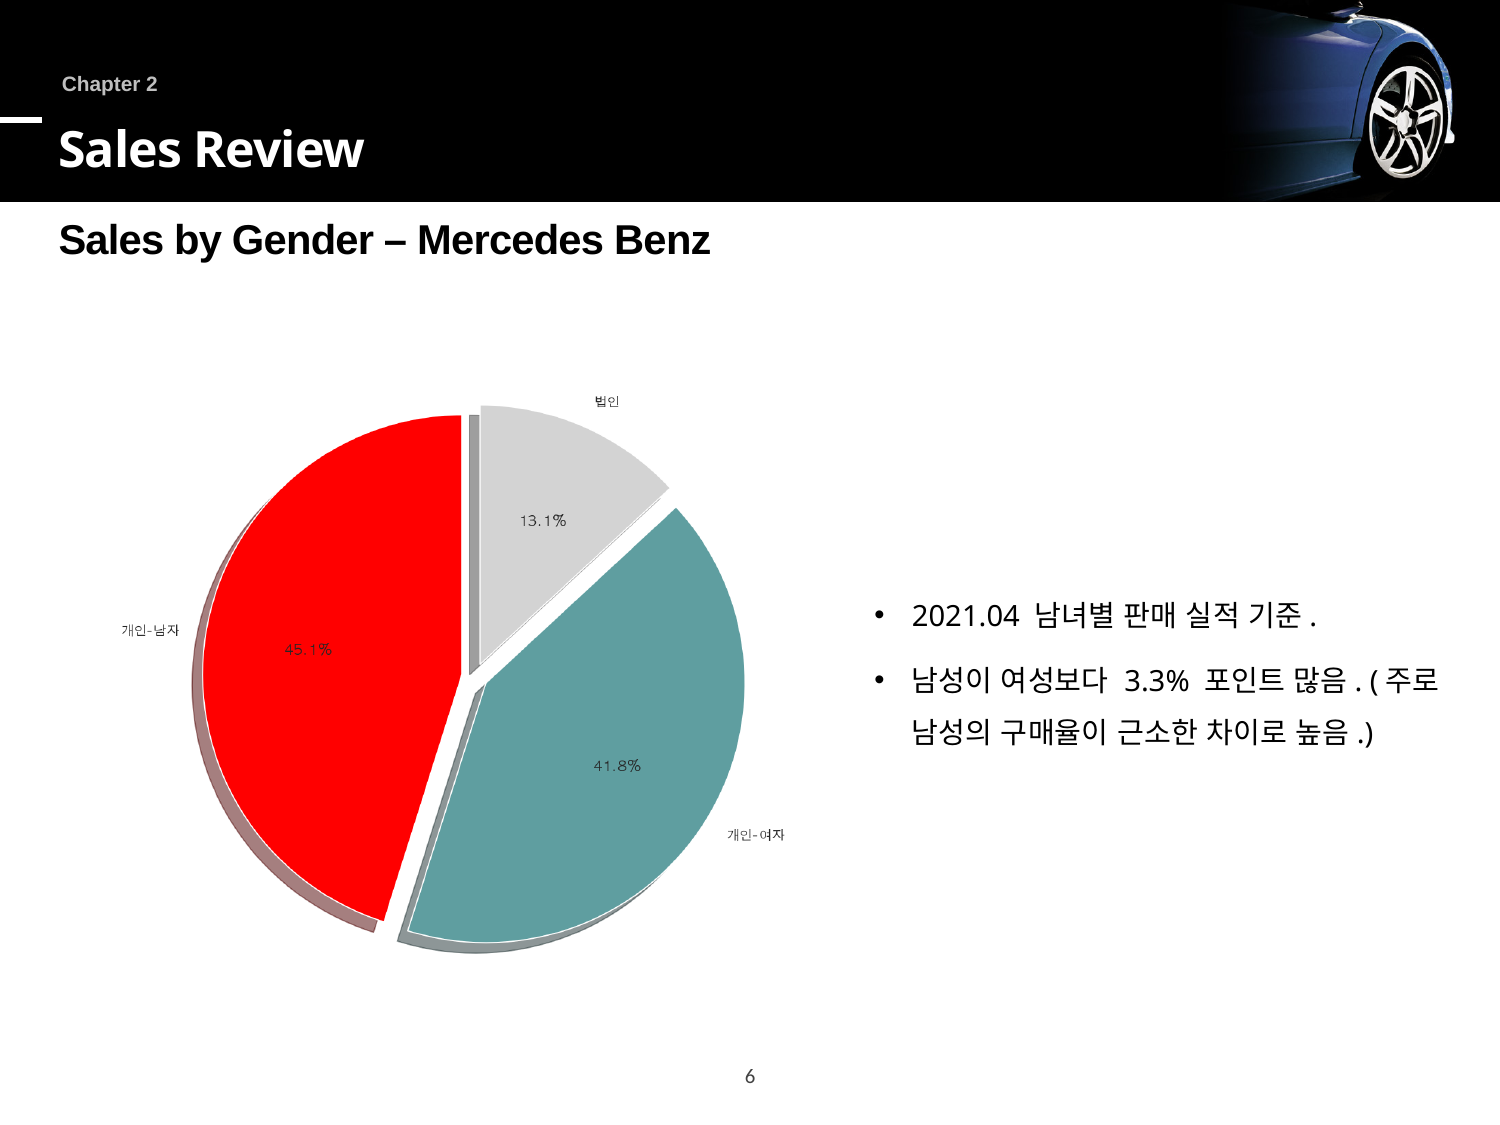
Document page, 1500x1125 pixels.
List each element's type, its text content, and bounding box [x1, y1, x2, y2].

text_box Chapter 2 [46, 65, 505, 110]
picture [112, 343, 807, 1009]
text_box 2021.04 남녀별 판매 실적 기준. 남성이 여성보다 3.3% 포인트 많음. (주로 남성의 구매율이 근소한 차이로 높음.) [840, 482, 1473, 847]
list Sales Review [43, 115, 1177, 187]
picture [0, 0, 1500, 202]
text_box Sales by Gender – Mercedes Benz [43, 205, 1290, 277]
